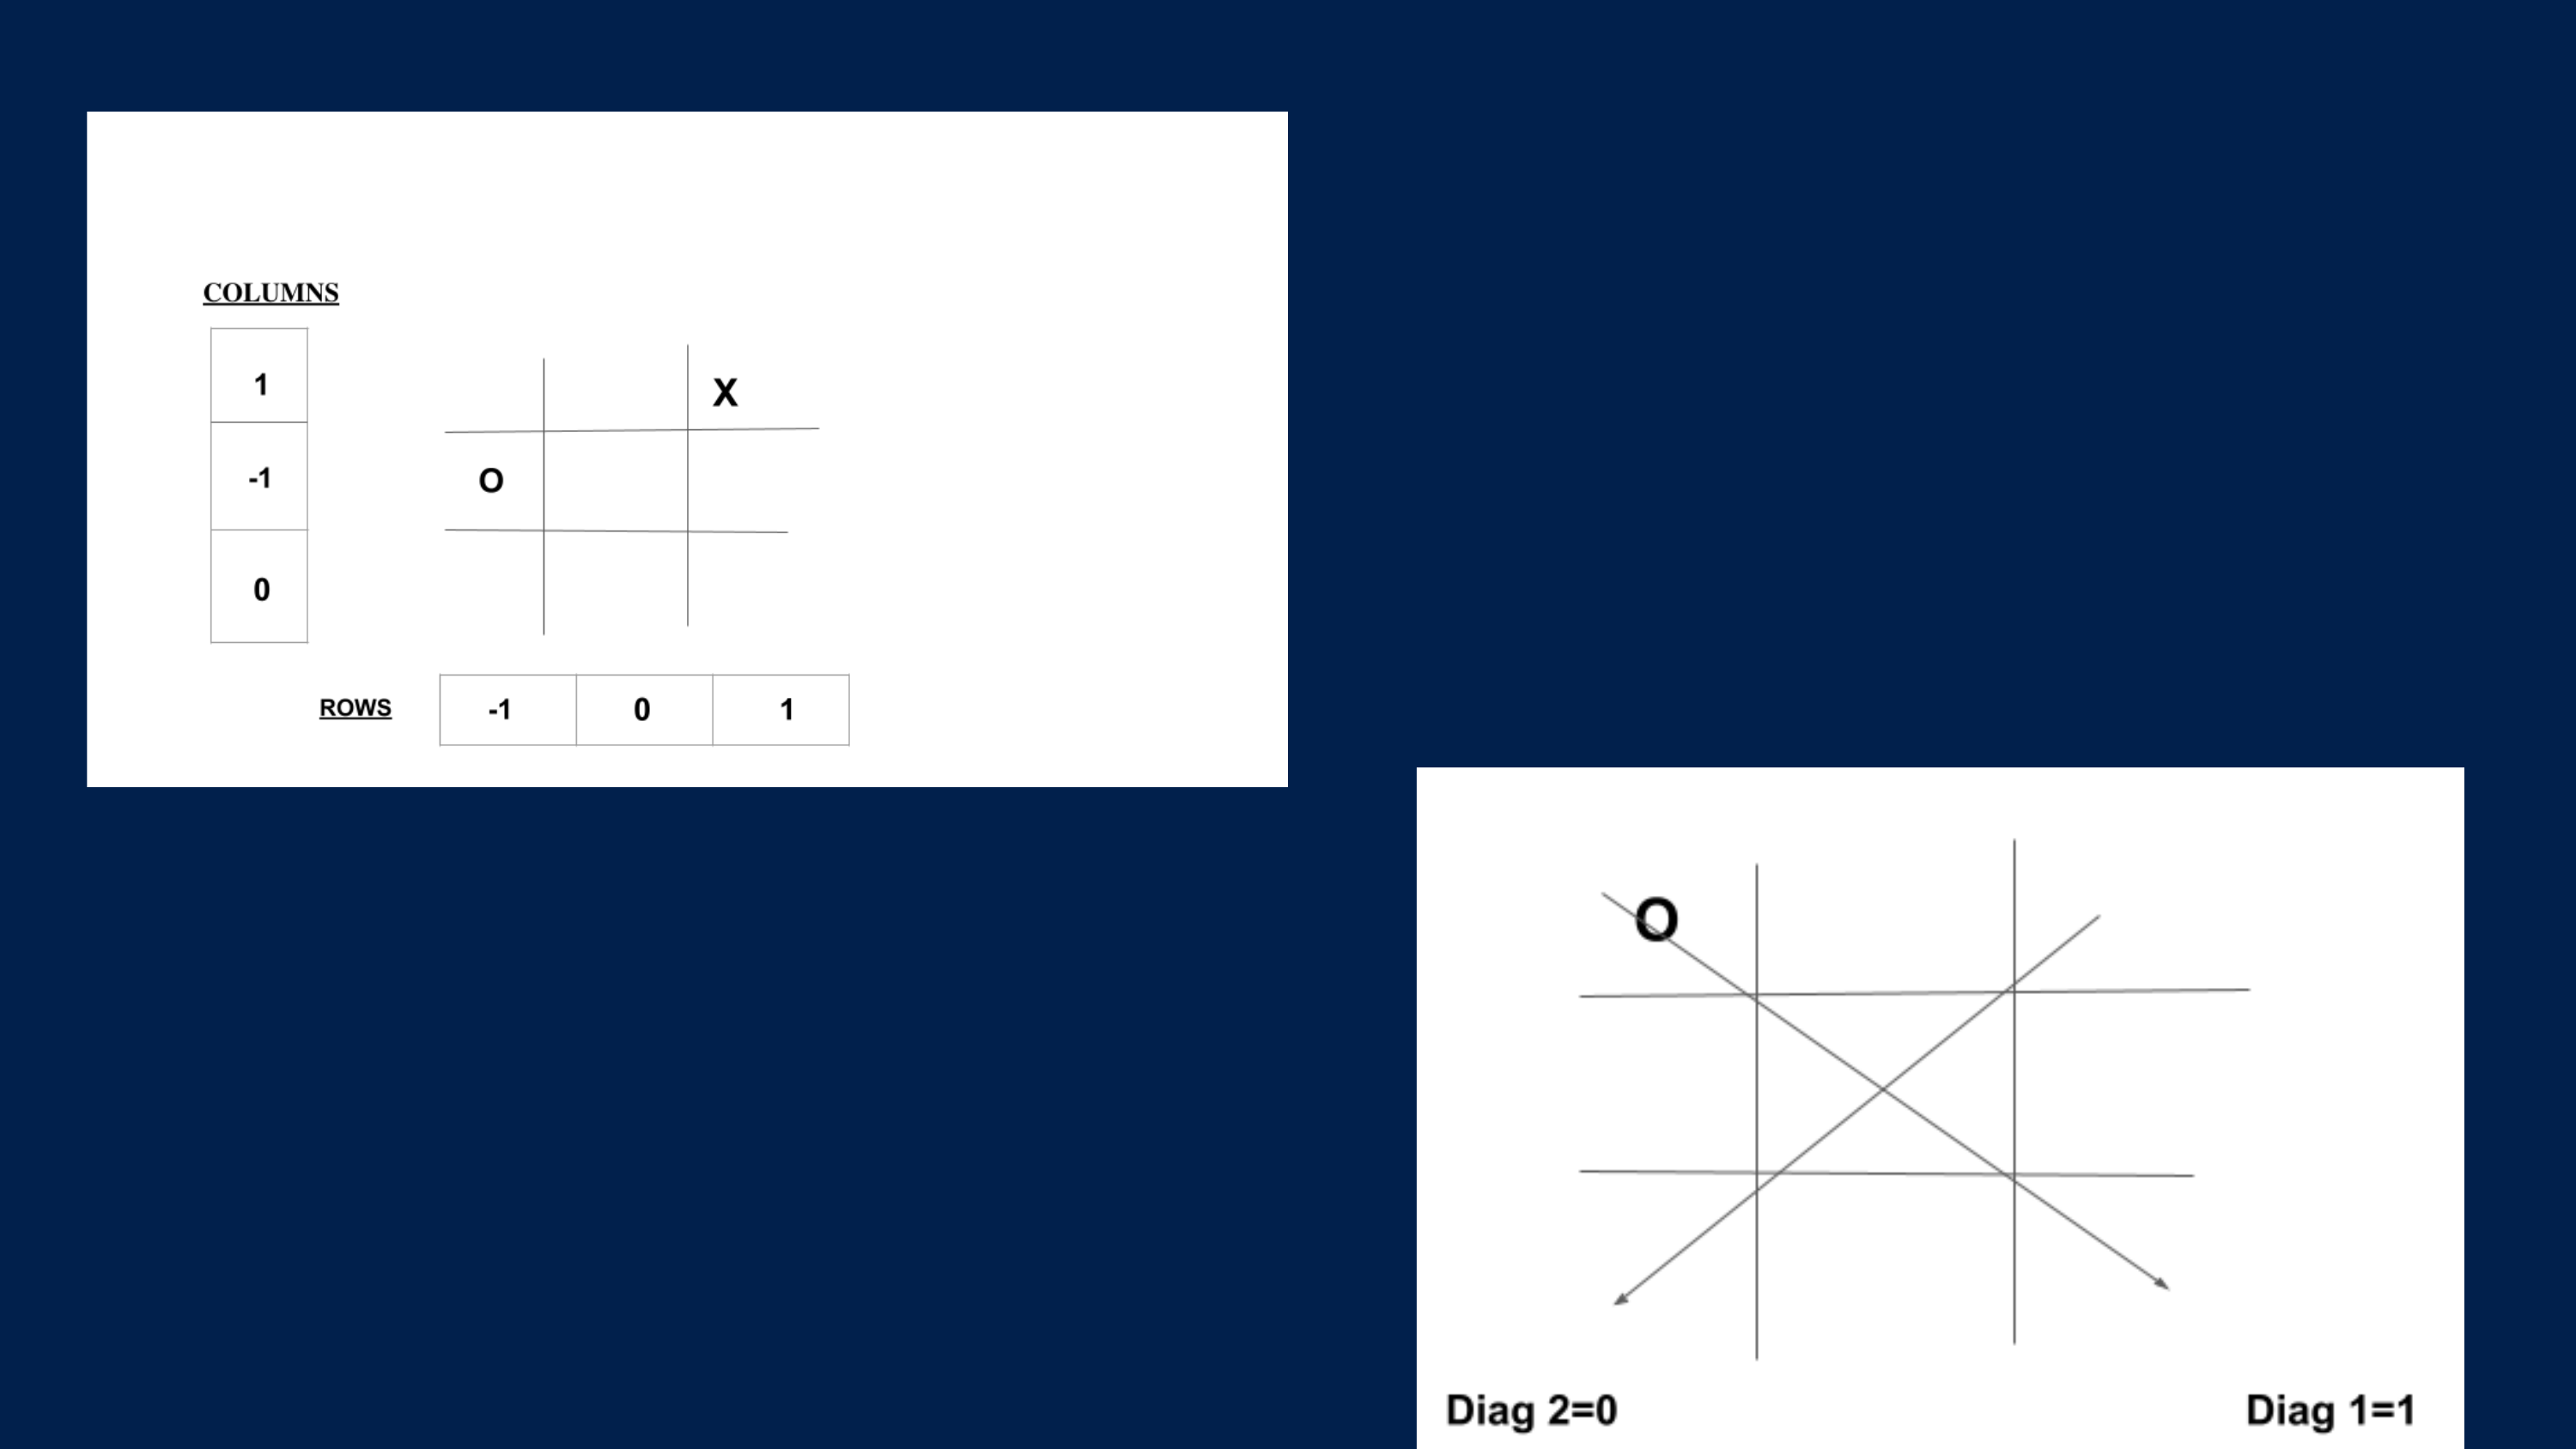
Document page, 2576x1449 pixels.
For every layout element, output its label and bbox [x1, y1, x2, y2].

text_box [87, 112, 1288, 787]
text_box [1416, 767, 2464, 1449]
